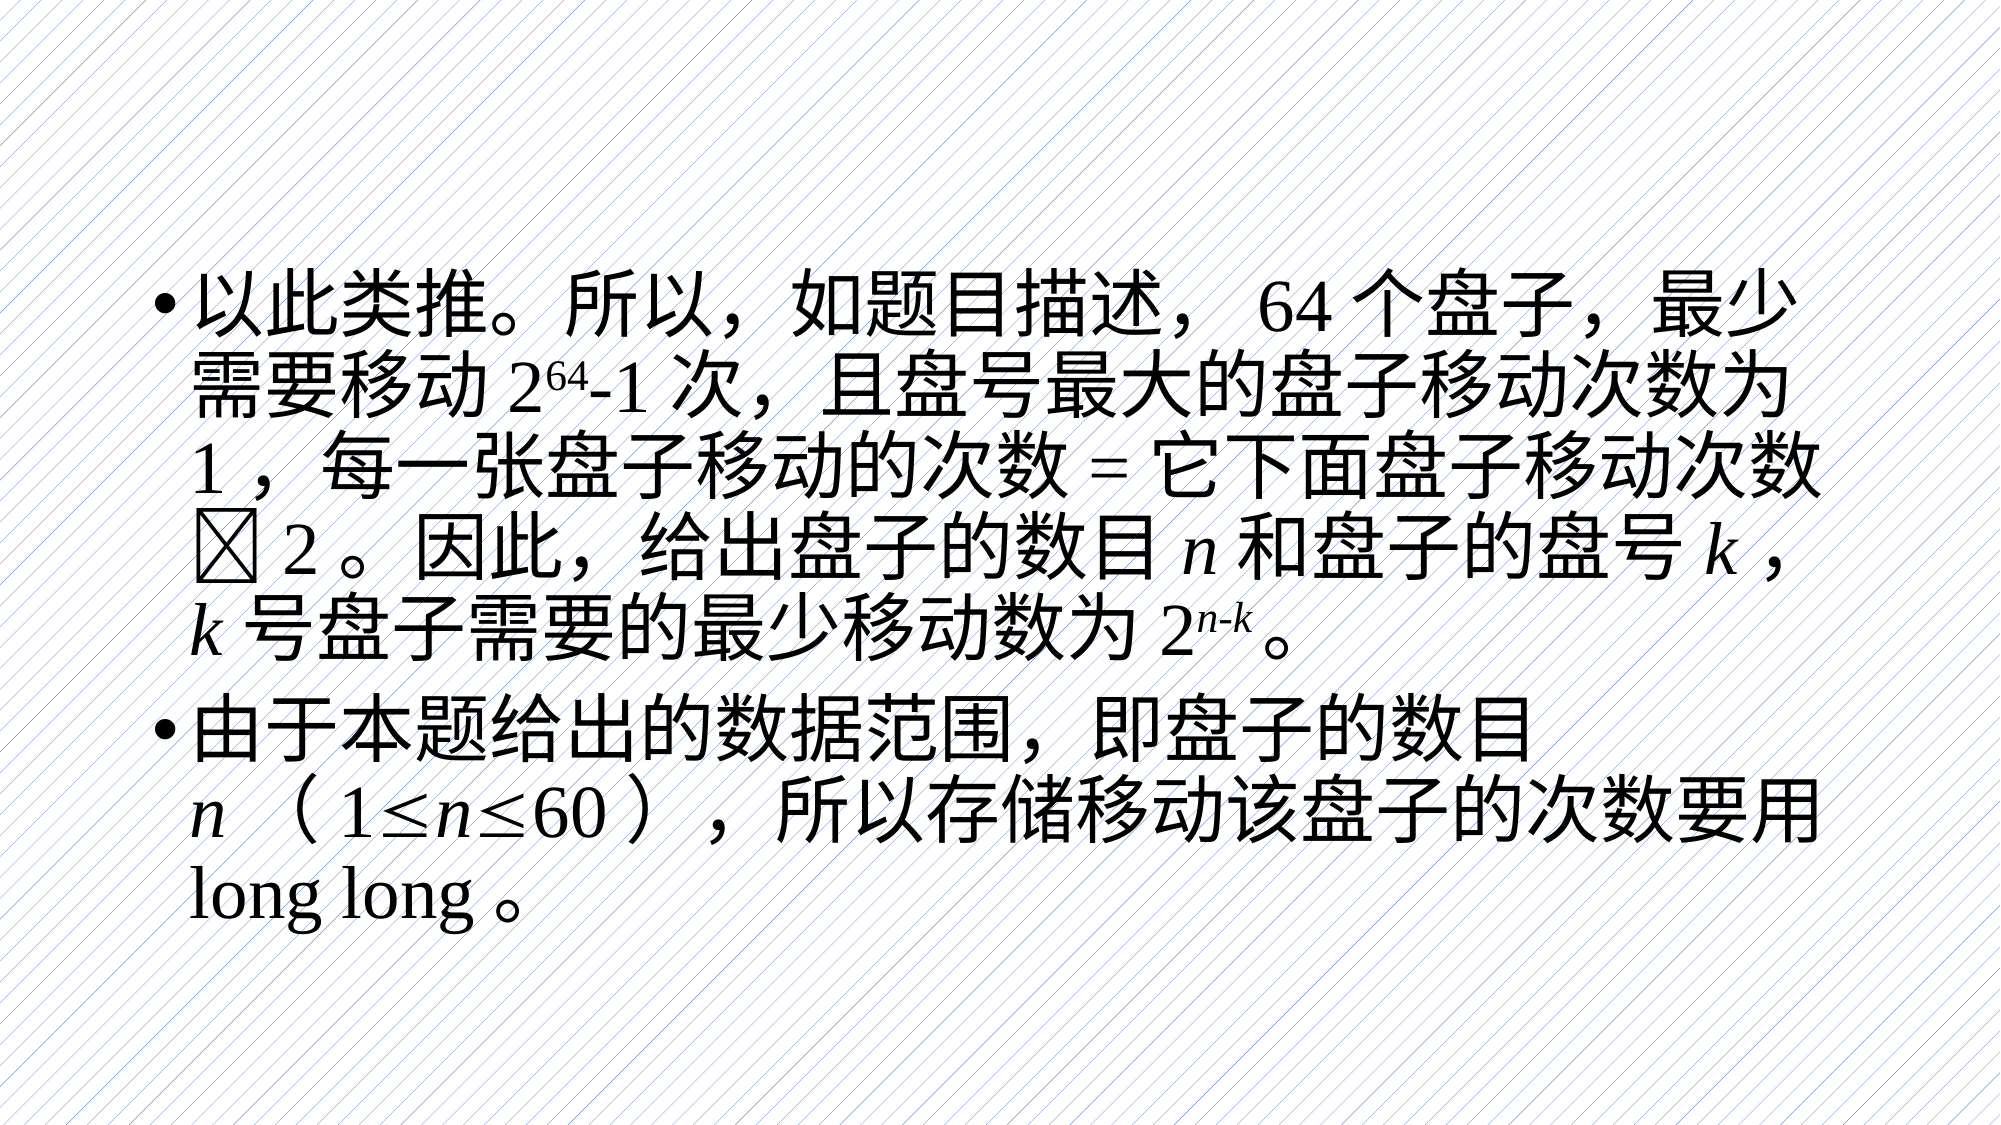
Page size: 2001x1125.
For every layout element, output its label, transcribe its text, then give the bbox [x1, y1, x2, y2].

list 以此类推。所以，如题目描述，64个盘子，最少需要移动264-1次，且盘号最大的盘子移动次数为1，每一张盘子移动的次数=它下面盘子移动次数2。因此，给出盘子的数目n和盘子的盘号k，k号盘子需要的最少移动数为2n-k。 由于本题给出的数据范围，即盘子的数目n（1n60），所以存储移动该盘子的次数要用long long。 [137, 259, 1863, 1041]
